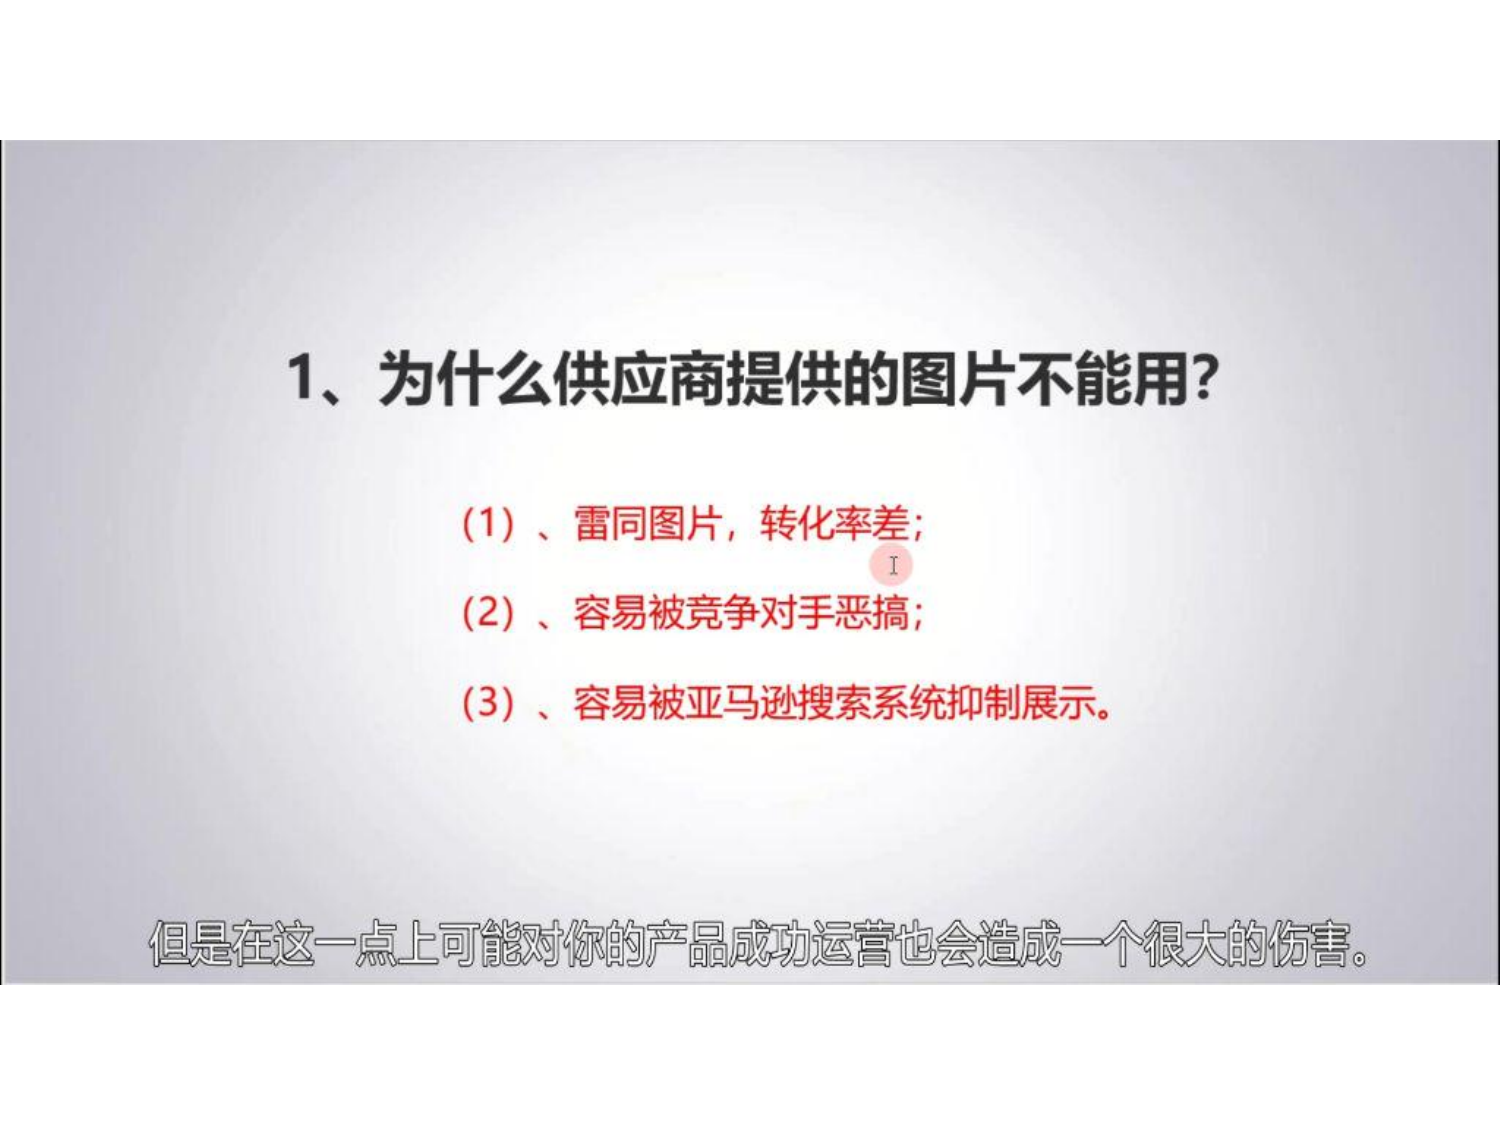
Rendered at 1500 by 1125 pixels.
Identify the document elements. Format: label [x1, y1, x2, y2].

picture [0, 140, 1500, 985]
